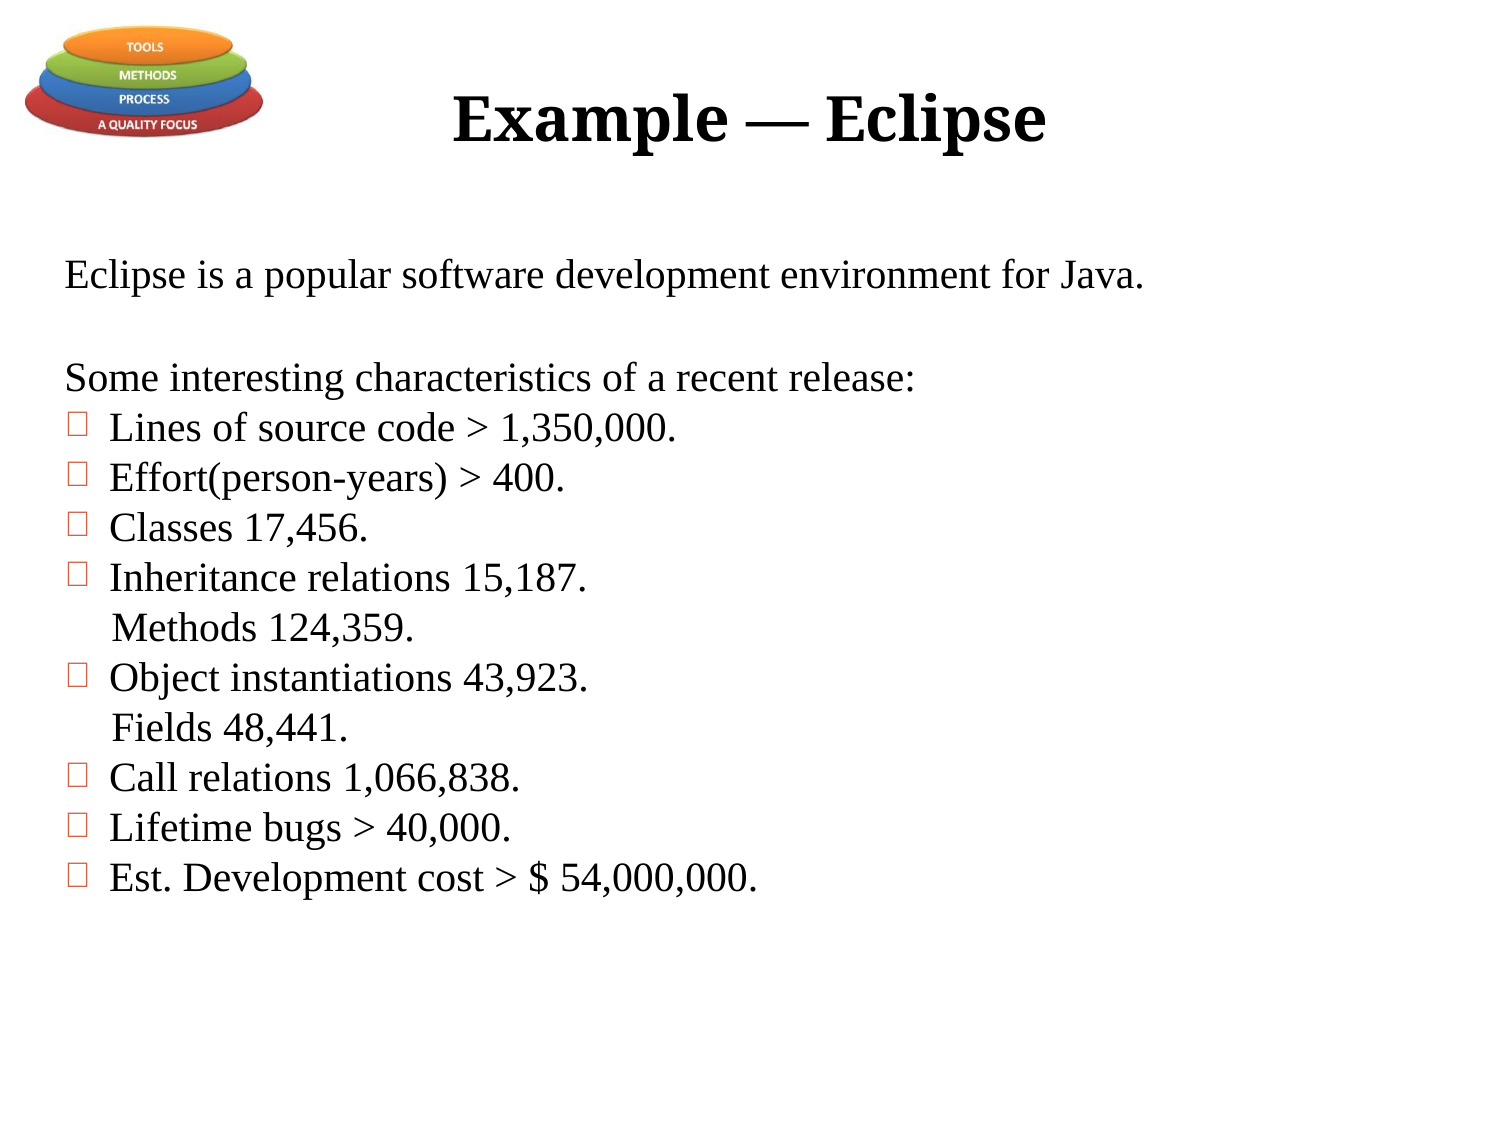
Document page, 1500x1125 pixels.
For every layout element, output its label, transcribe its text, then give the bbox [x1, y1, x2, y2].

title Example — Eclipse [446, 20, 1053, 211]
text_box Eclipse is a popular software development environment for Java. Some interesting characteristics of a recent release: Lines of source code > 1,350,000. Effort(person-years) > 400. Classes 17,456. Inheritance relations 15,187.  Methods 124,359. Object instantiations 43,923.  Fields 48,441. Call relations 1,066,838. Lifetime bugs > 40,000. Est. Development cost > $ 54,000,000. [62, 244, 1258, 900]
text_box [24, 24, 264, 138]
